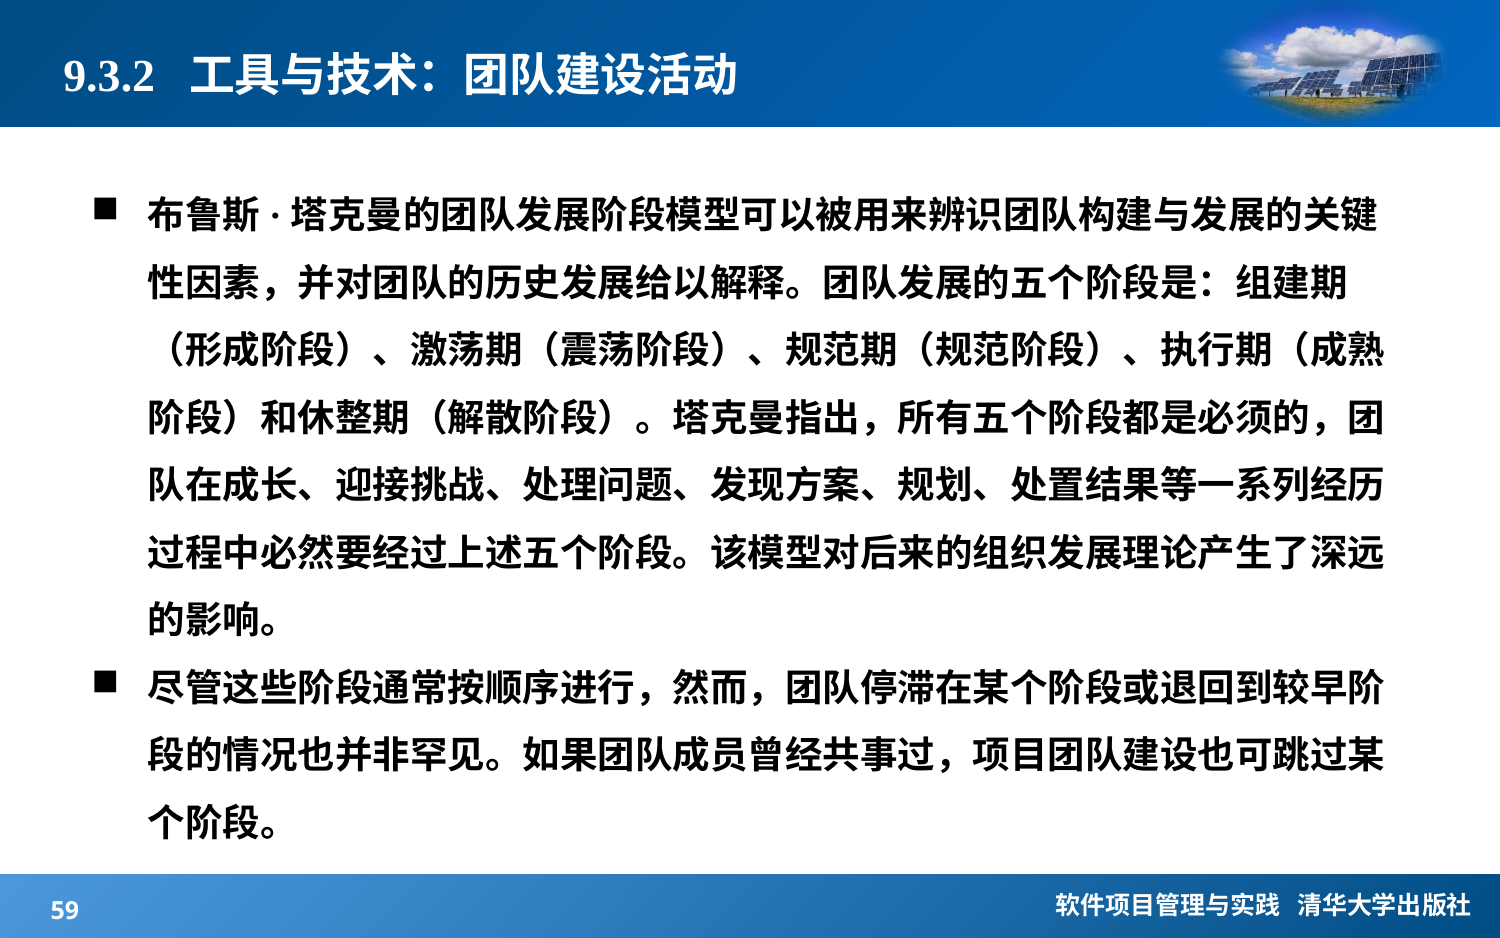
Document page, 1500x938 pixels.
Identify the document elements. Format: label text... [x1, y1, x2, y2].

title 9.3.2 工具与技术：团队建设活动 [48, 19, 1140, 127]
text_box 布鲁斯·塔克曼的团队发展阶段模型可以被用来辨识团队构建与发展的关键性因素，并对团队的历史发展给以解释。团队发展的五个阶段是：组建期（形成阶段）、激荡期（震荡阶段）、规范期（规范阶段）、执行期（成熟阶段）和休整期（解散阶段）。塔克曼指出，所有五个阶段都是必须的，团队在成长、迎接挑战、处理问题、发现方案、规划、处置结果等一系列经历过程中必然要经过上述五个阶段。该模型对后来的组织发展理论产生了深远的影响。 尽管这些阶段通常按顺序进行，然而，团队停滞在某个阶段或退回到较早阶段的情况也并非罕见。如果团队成员曾经共事过，项目团队建设也可跳过某个阶段。 [76, 161, 1424, 748]
picture [1233, 6, 1433, 113]
